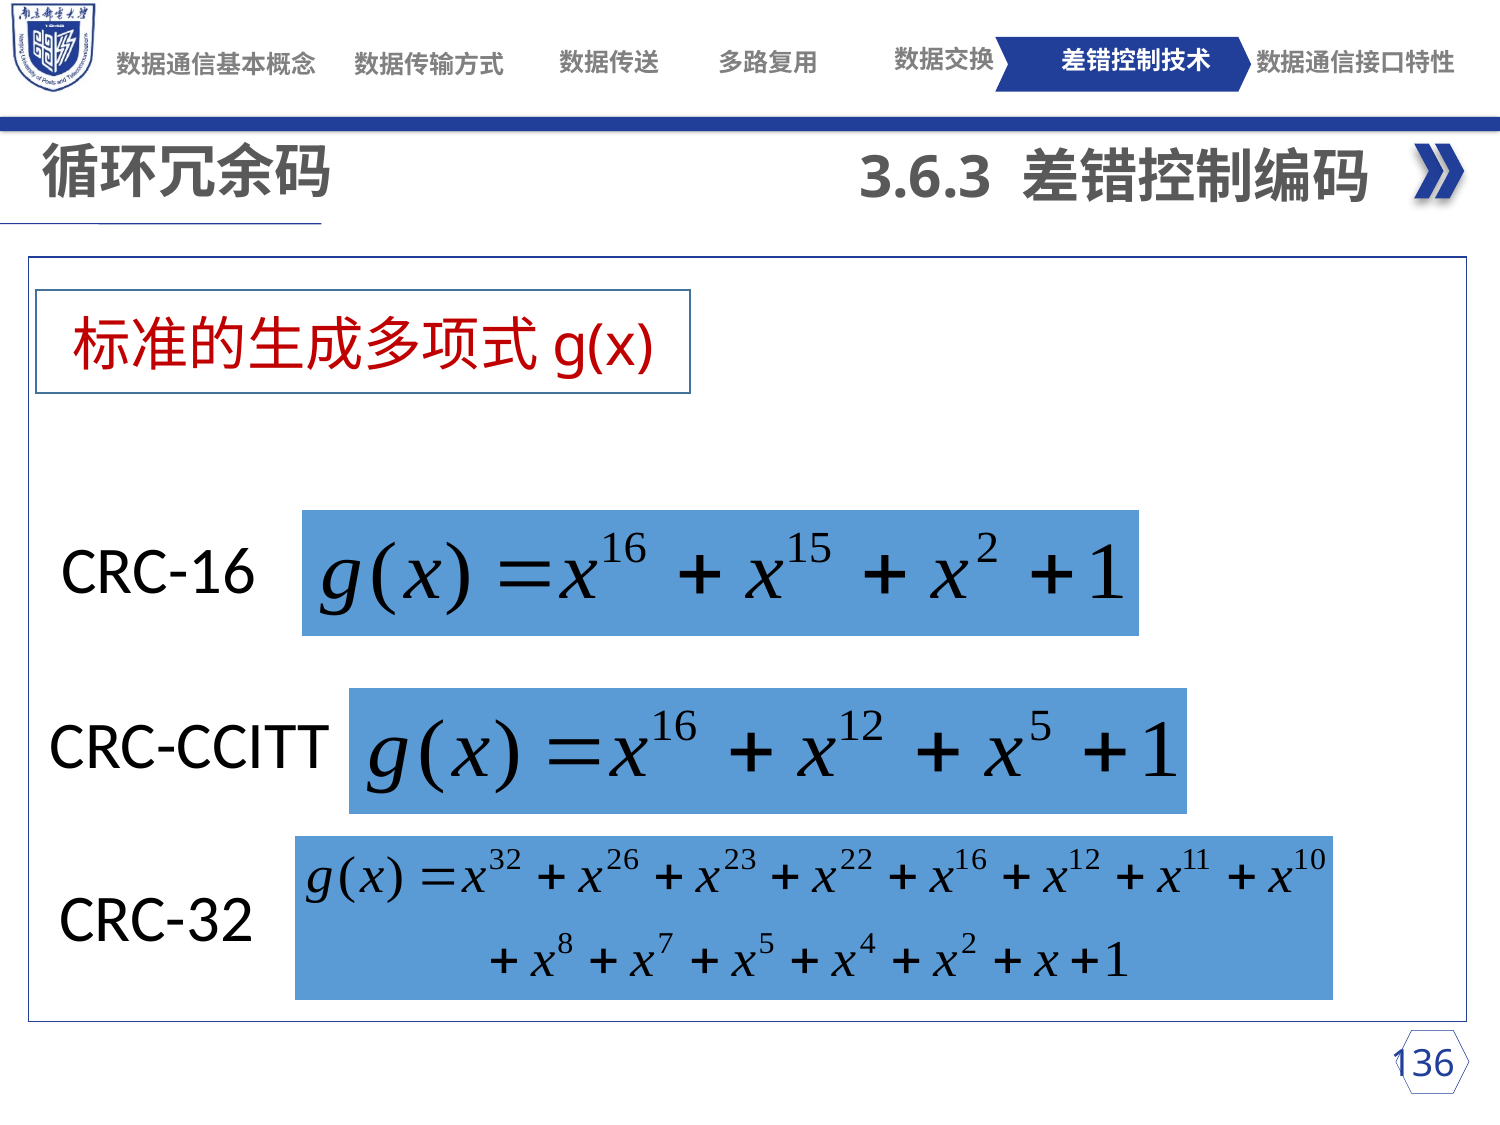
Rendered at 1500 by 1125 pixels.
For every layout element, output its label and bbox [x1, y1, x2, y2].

text_box [28, 257, 1467, 1022]
picture [0, 0, 108, 93]
text_box [1414, 143, 1465, 199]
text_box [113, 35, 1500, 93]
text_box [0, 116, 1500, 217]
text_box [1362, 1029, 1493, 1095]
